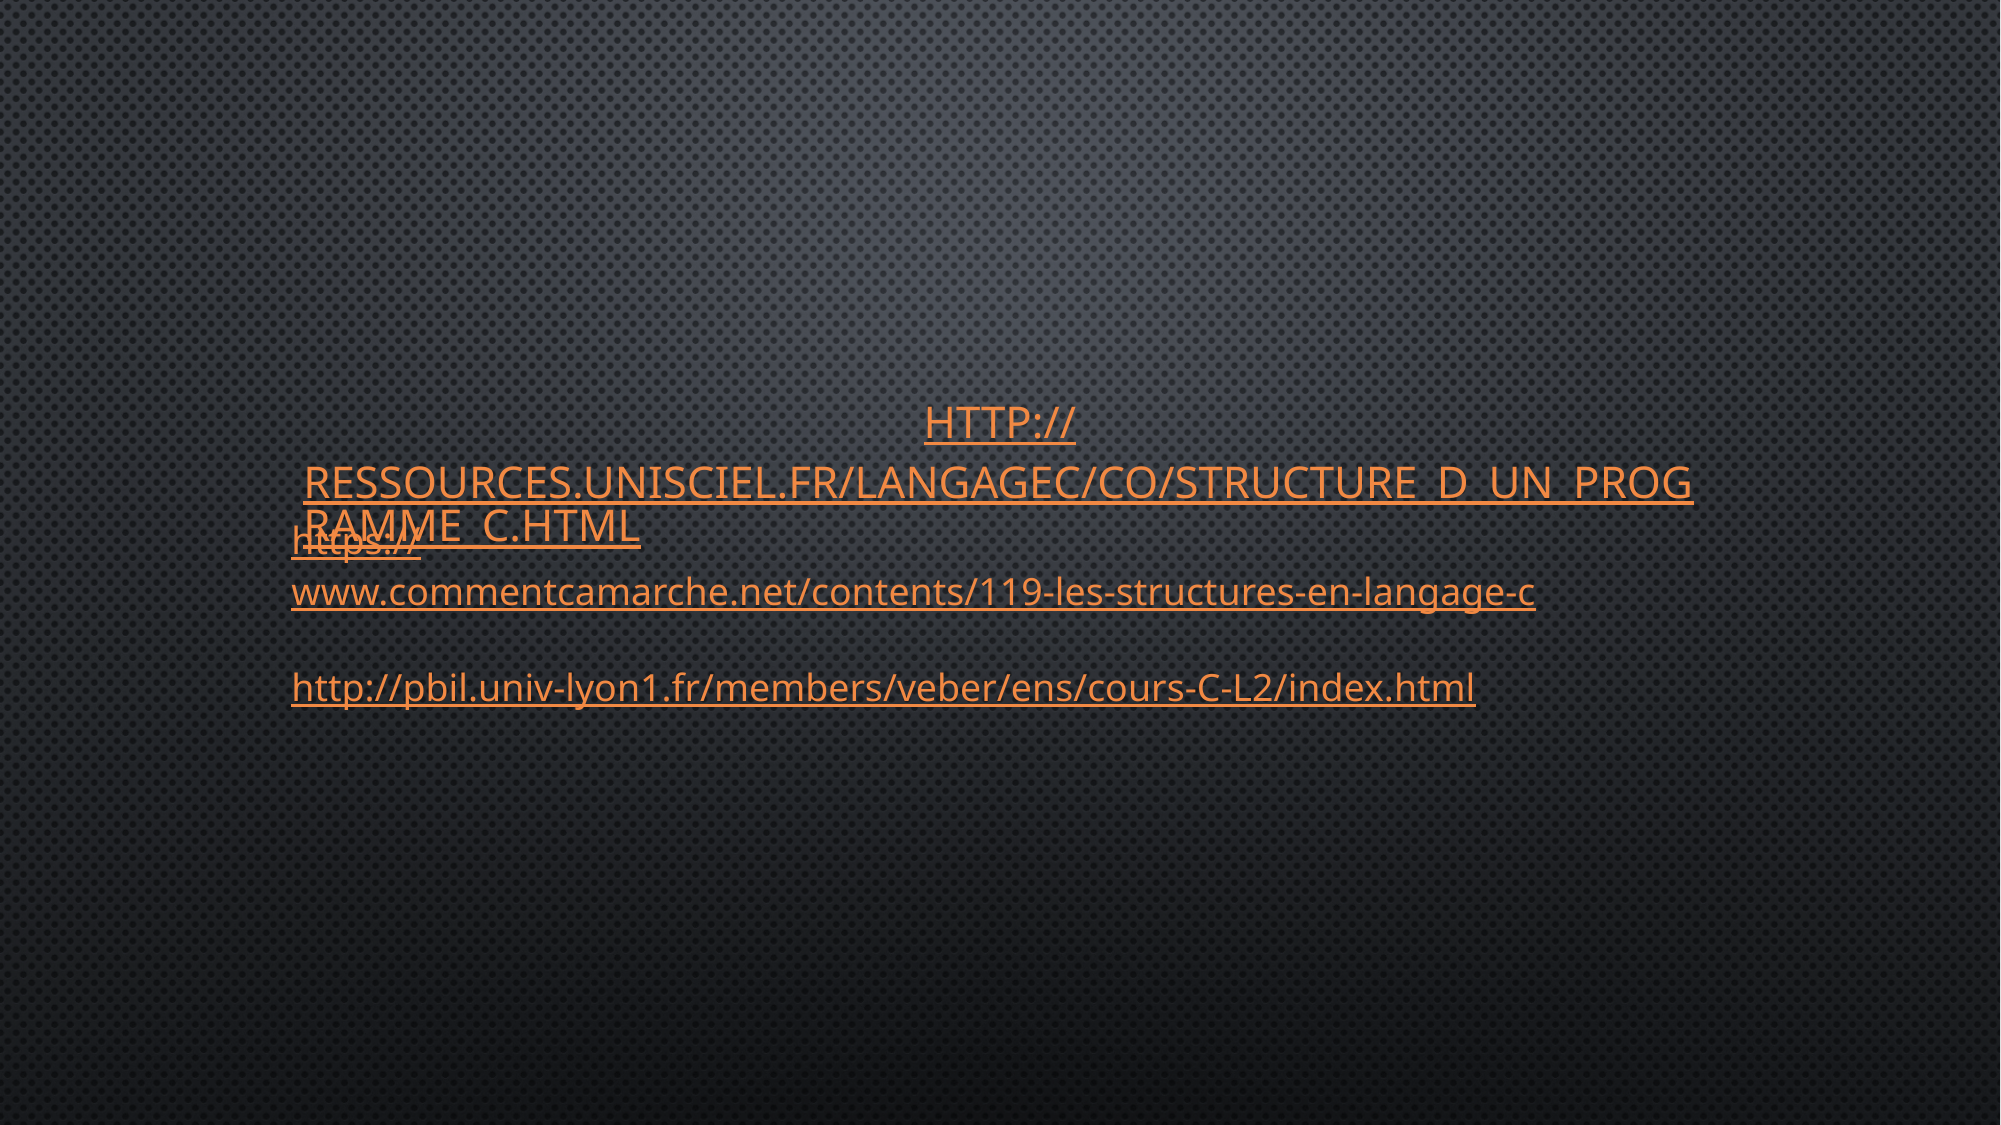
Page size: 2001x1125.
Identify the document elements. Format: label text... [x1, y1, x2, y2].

text_box https://www.commentcamarche.net/contents/119-les-structures-en-langage-c http://pbil.univ-lyon1.fr/members/veber/ens/cours-C-L2/index.html [276, 509, 1619, 768]
subtitle http://ressources.unisciel.fr/langagec/co/structure_d_un_programme_C.html [288, 313, 1712, 907]
